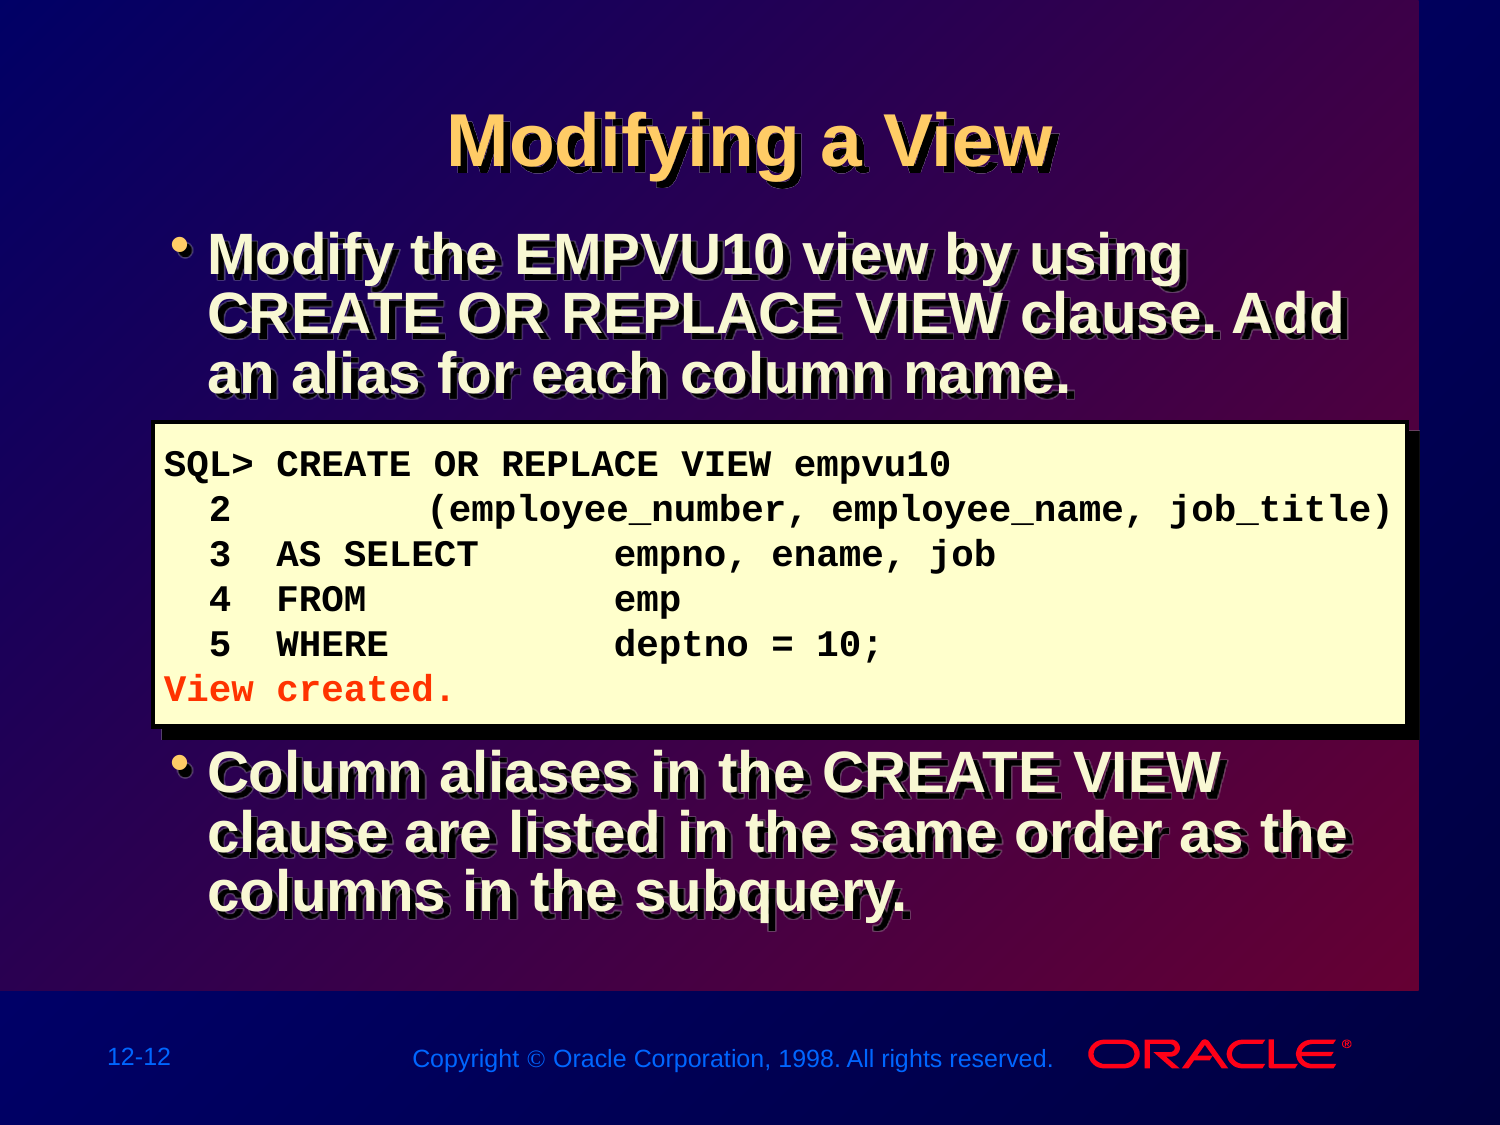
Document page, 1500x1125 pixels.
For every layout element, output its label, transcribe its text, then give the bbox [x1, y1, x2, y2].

list Modify the EMPVU10 view by using CREATE OR REPLACE VIEW clause. Add an alias for each column name. Column aliases in the CREATE VIEW clause are listed in the same order as the columns in the subquery. [135, 219, 1375, 954]
text_box SQL> CREATE OR REPLACE VIEW empvu10 2 (employee_number, employee_name, job_title) 3 AS SELECT empno, ename, job 4 FROM emp 5 WHERE deptno = 10; View created. [148, 420, 1370, 729]
text_box [1381, 422, 1408, 727]
title Modifying a View [151, 83, 1349, 219]
